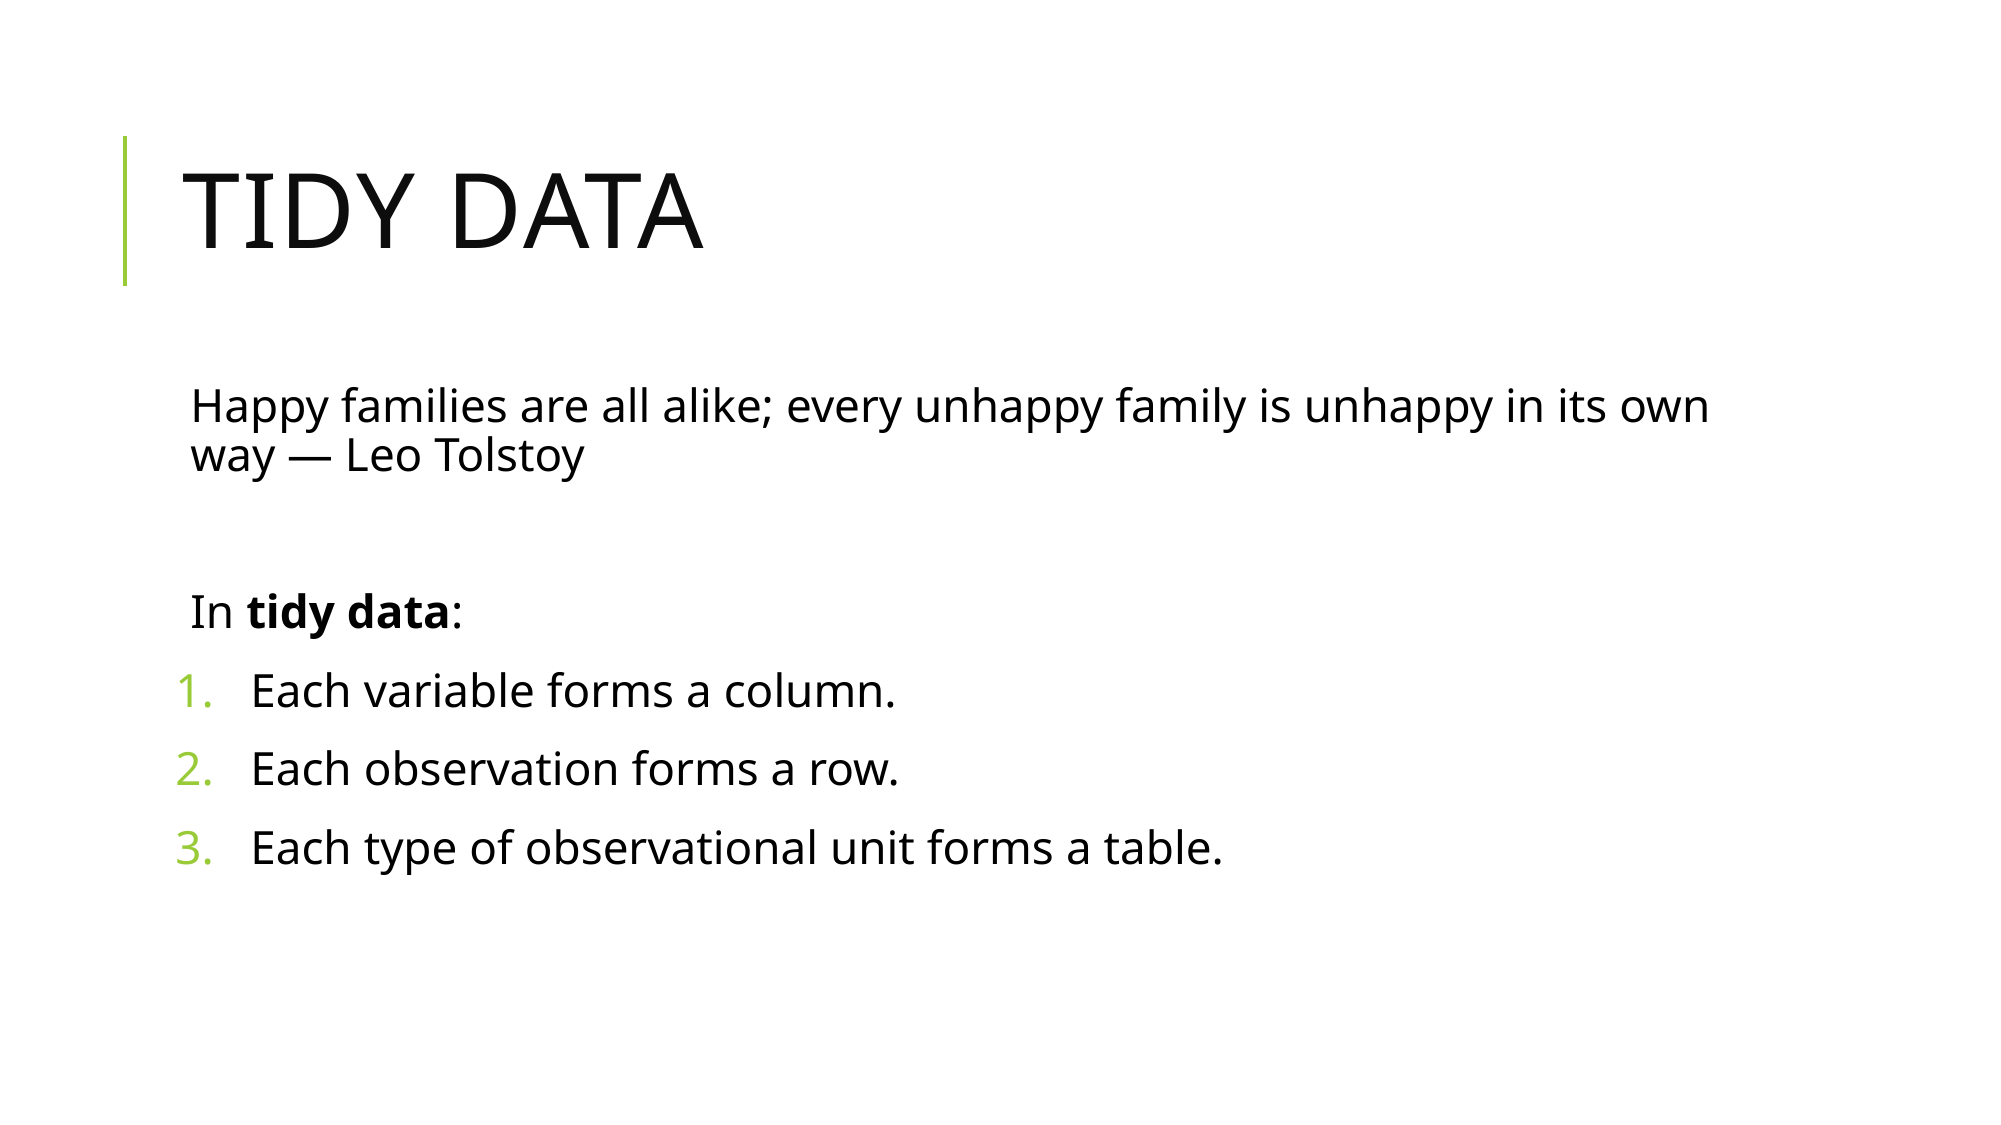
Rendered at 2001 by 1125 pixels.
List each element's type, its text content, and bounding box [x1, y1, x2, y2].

list Happy families are all alike; every unhappy family is unhappy in its own way — Leo Tolstoy In tidy data: Each variable forms a column. Each observation forms a row. Each type of observational unit forms a table. [168, 375, 1763, 1035]
title Tidy Data [168, 96, 1763, 342]
